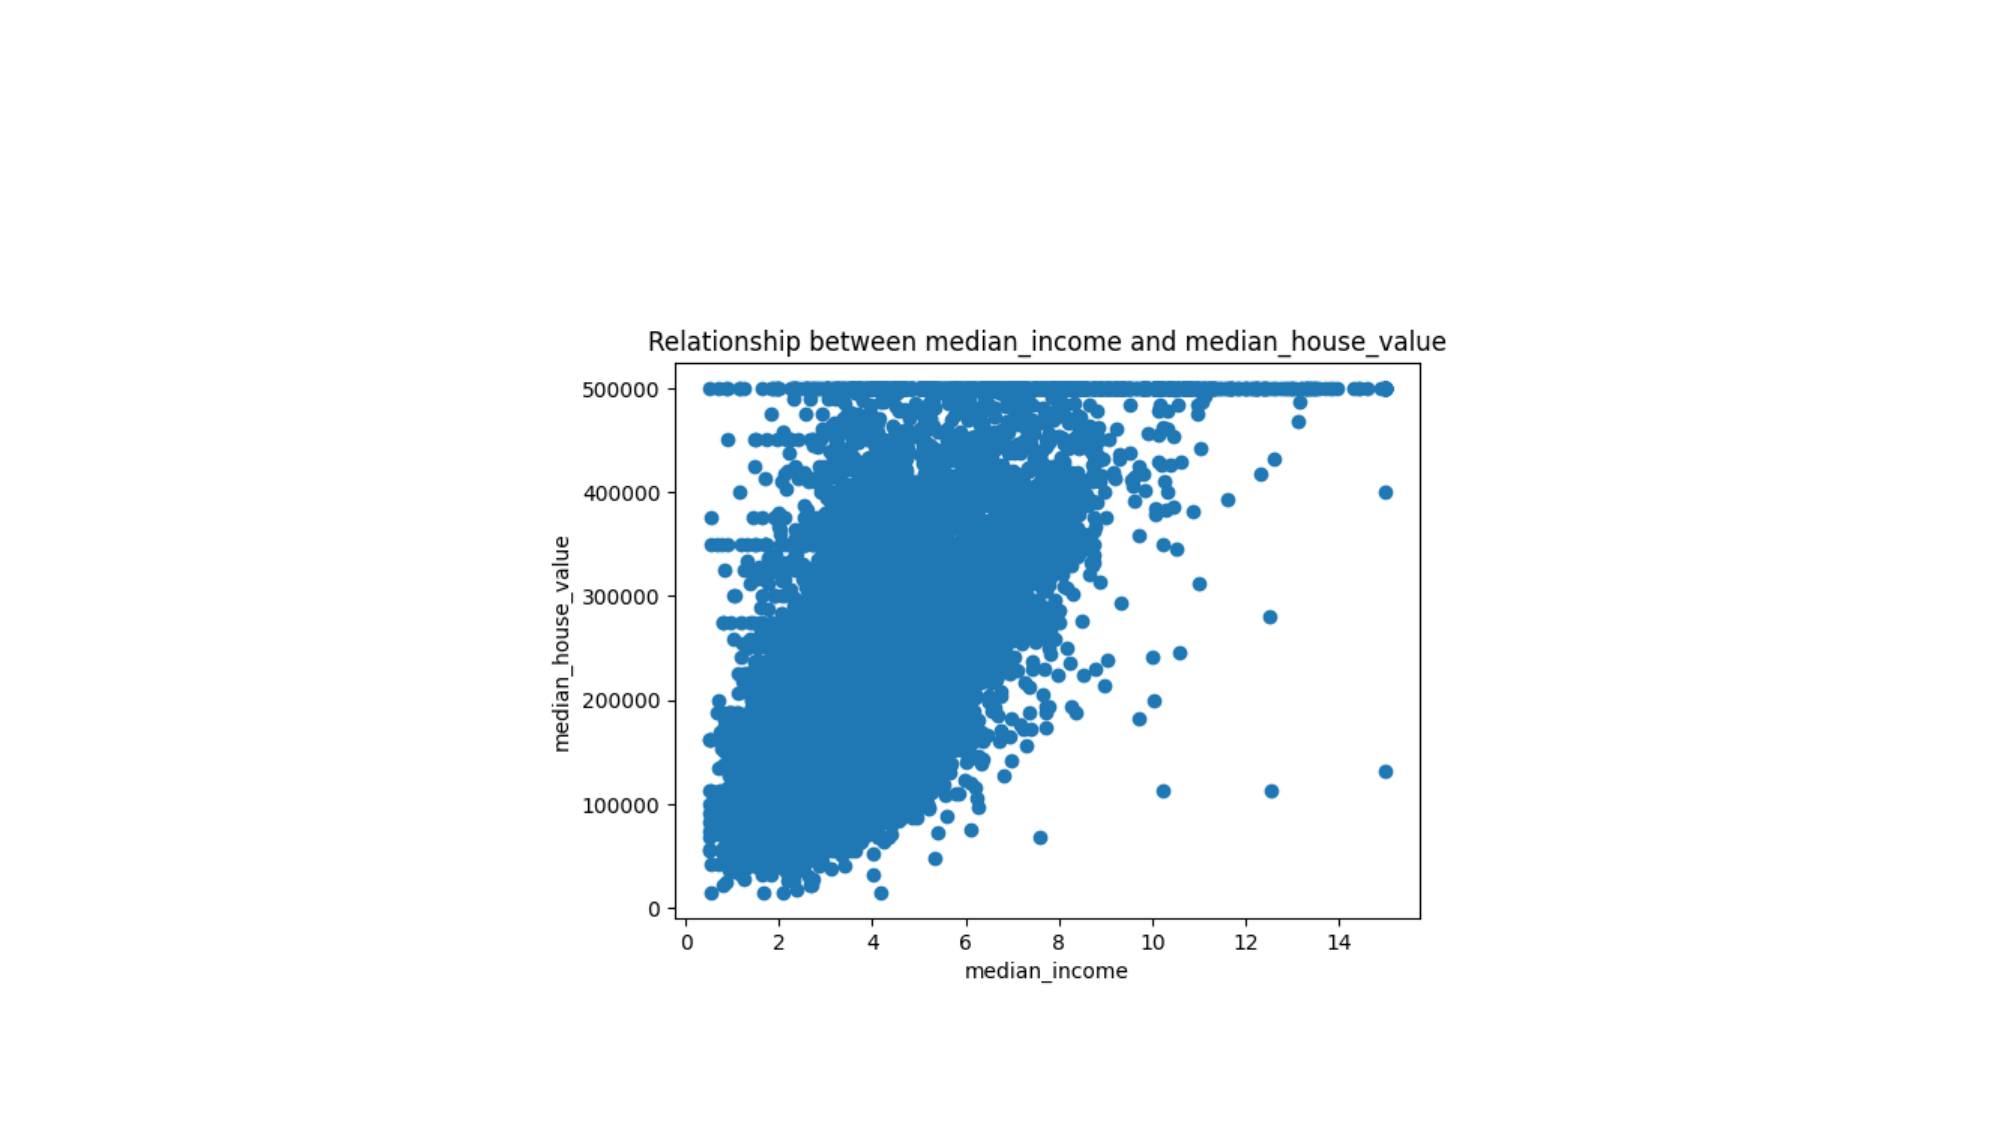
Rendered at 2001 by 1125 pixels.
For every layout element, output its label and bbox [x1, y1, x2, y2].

list [537, 315, 1462, 998]
